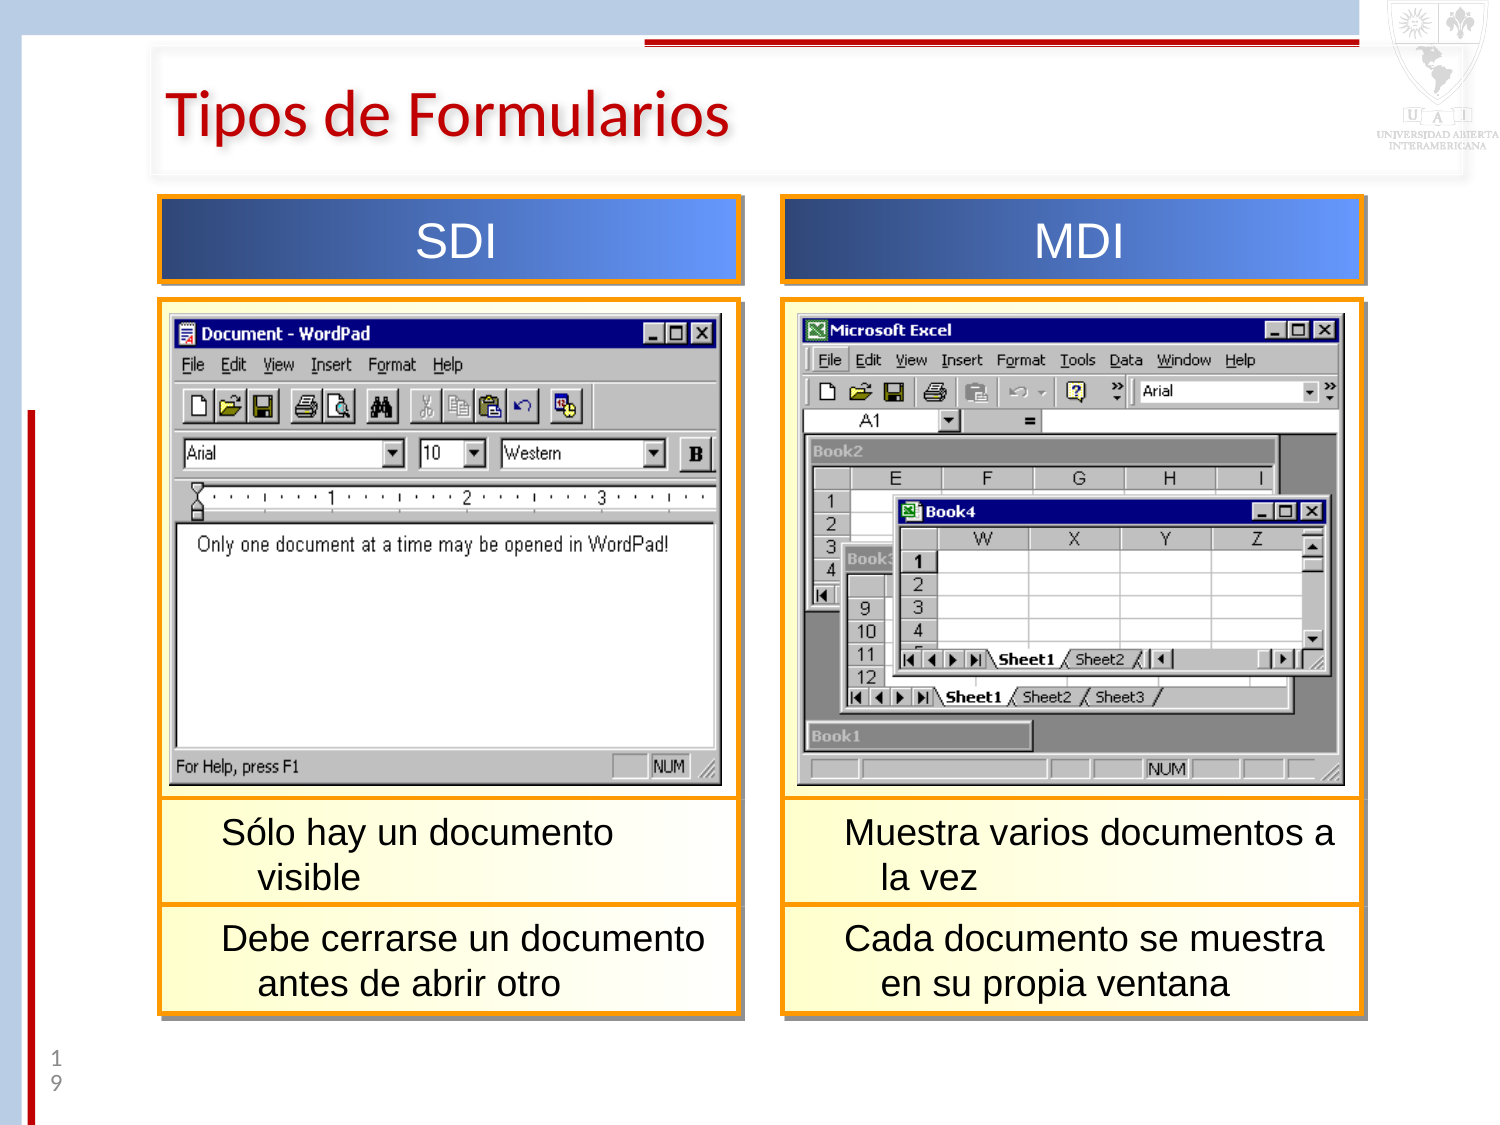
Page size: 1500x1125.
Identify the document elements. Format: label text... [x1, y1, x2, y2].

slide_number 19 [23, 1018, 99, 1094]
text_box Sólo hay un documento visible [159, 797, 739, 904]
text_box MDI [782, 196, 1362, 282]
text_box [159, 299, 739, 797]
text_box SDI [159, 196, 739, 282]
picture [169, 313, 722, 786]
title Tipos de Formularios [150, 45, 1463, 175]
text_box Muestra varios documentos a la vez [782, 797, 1362, 904]
picture [796, 313, 1346, 786]
text_box Debe cerrarse un documento antes de abrir otro [159, 904, 739, 1014]
text_box Cada documento se muestra en su propia ventana [782, 904, 1362, 1014]
text_box [782, 299, 1362, 797]
